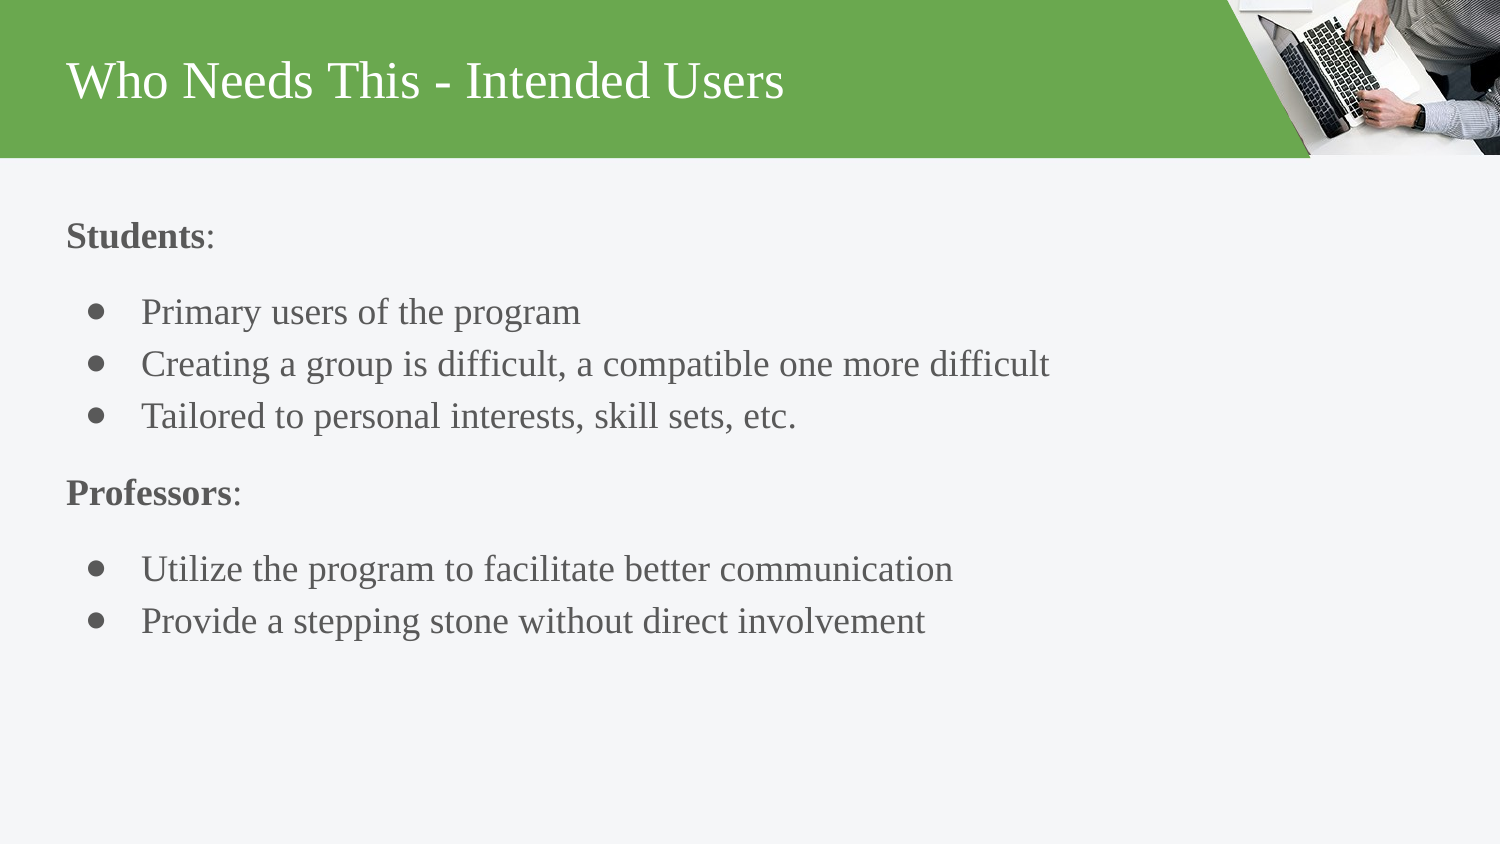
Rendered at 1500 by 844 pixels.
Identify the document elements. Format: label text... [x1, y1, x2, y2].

list Students: Primary users of the program Creating a group is difficult, a compatible one more difficult Tailored to personal interests, skill sets, etc. Professors: Utilize the program to facilitate better communication Provide a stepping stone without direct involvement [51, 189, 1449, 750]
title Who Needs This - Intended Users [51, 31, 1449, 125]
text_box [0, 0, 1311, 159]
picture [0, 0, 1500, 844]
